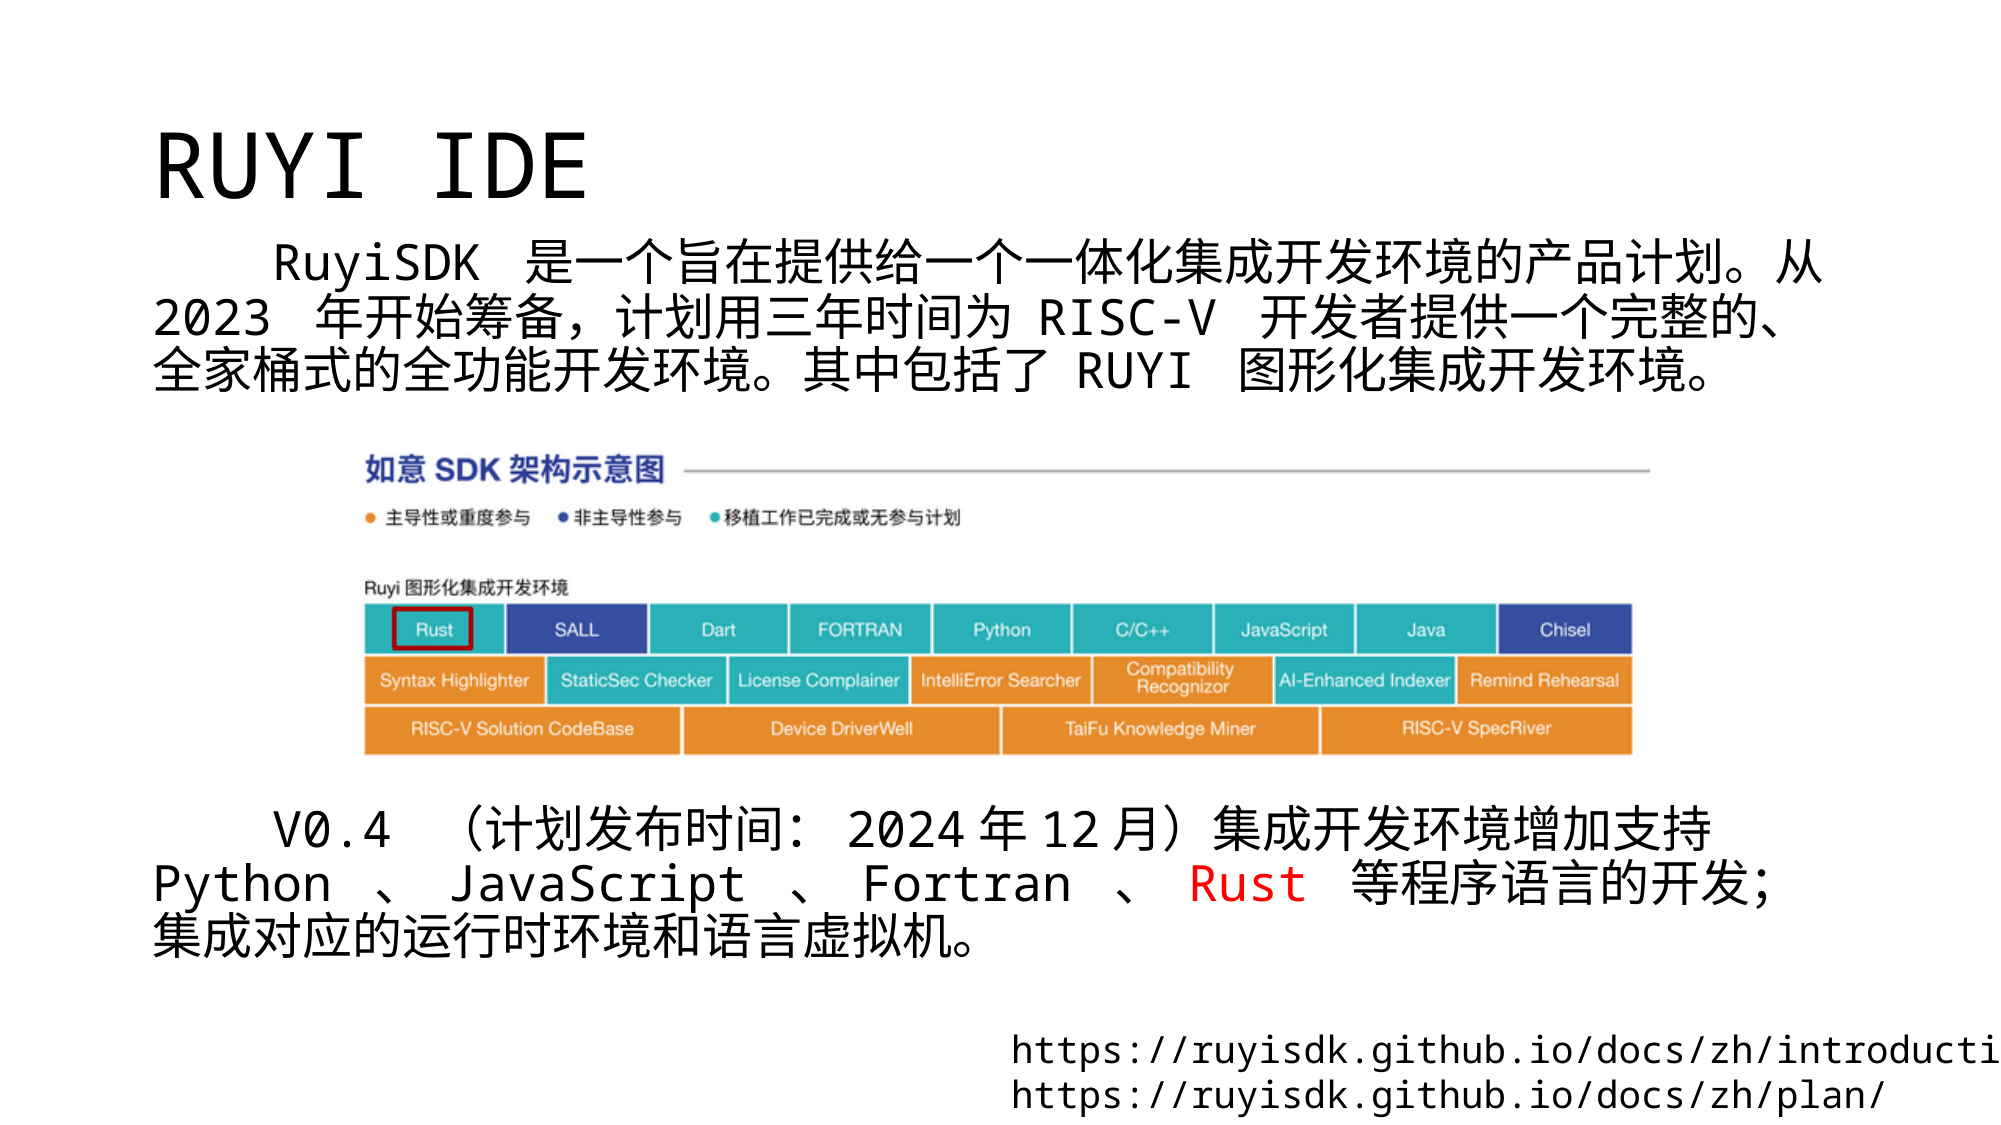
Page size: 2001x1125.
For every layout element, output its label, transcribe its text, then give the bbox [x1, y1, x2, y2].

title RUYI IDE [137, 59, 1863, 230]
picture [350, 447, 1650, 762]
text_box https://ruyisdk.github.io/docs/zh/introduction/ https://ruyisdk.github.io/docs/zh/plan/ [996, 1018, 2000, 1124]
text_box RuyiSDK 是一个旨在提供给一个一体化集成开发环境的产品计划。从 2023 年开始筹备，计划用三年时间为 RISC-V 开发者提供一个完整的、全家桶式的全功能开发环境。其中包括了 RUYI 图形化集成开发环境。 V0.4 （计划发布时间：2024年12月）集成开发环境增加支持 Python 、 JavaScript 、 Fortran 、 Rust 等程序语言的开发；集成对应的运行时环境和语言虚拟机。 [137, 230, 1863, 1066]
